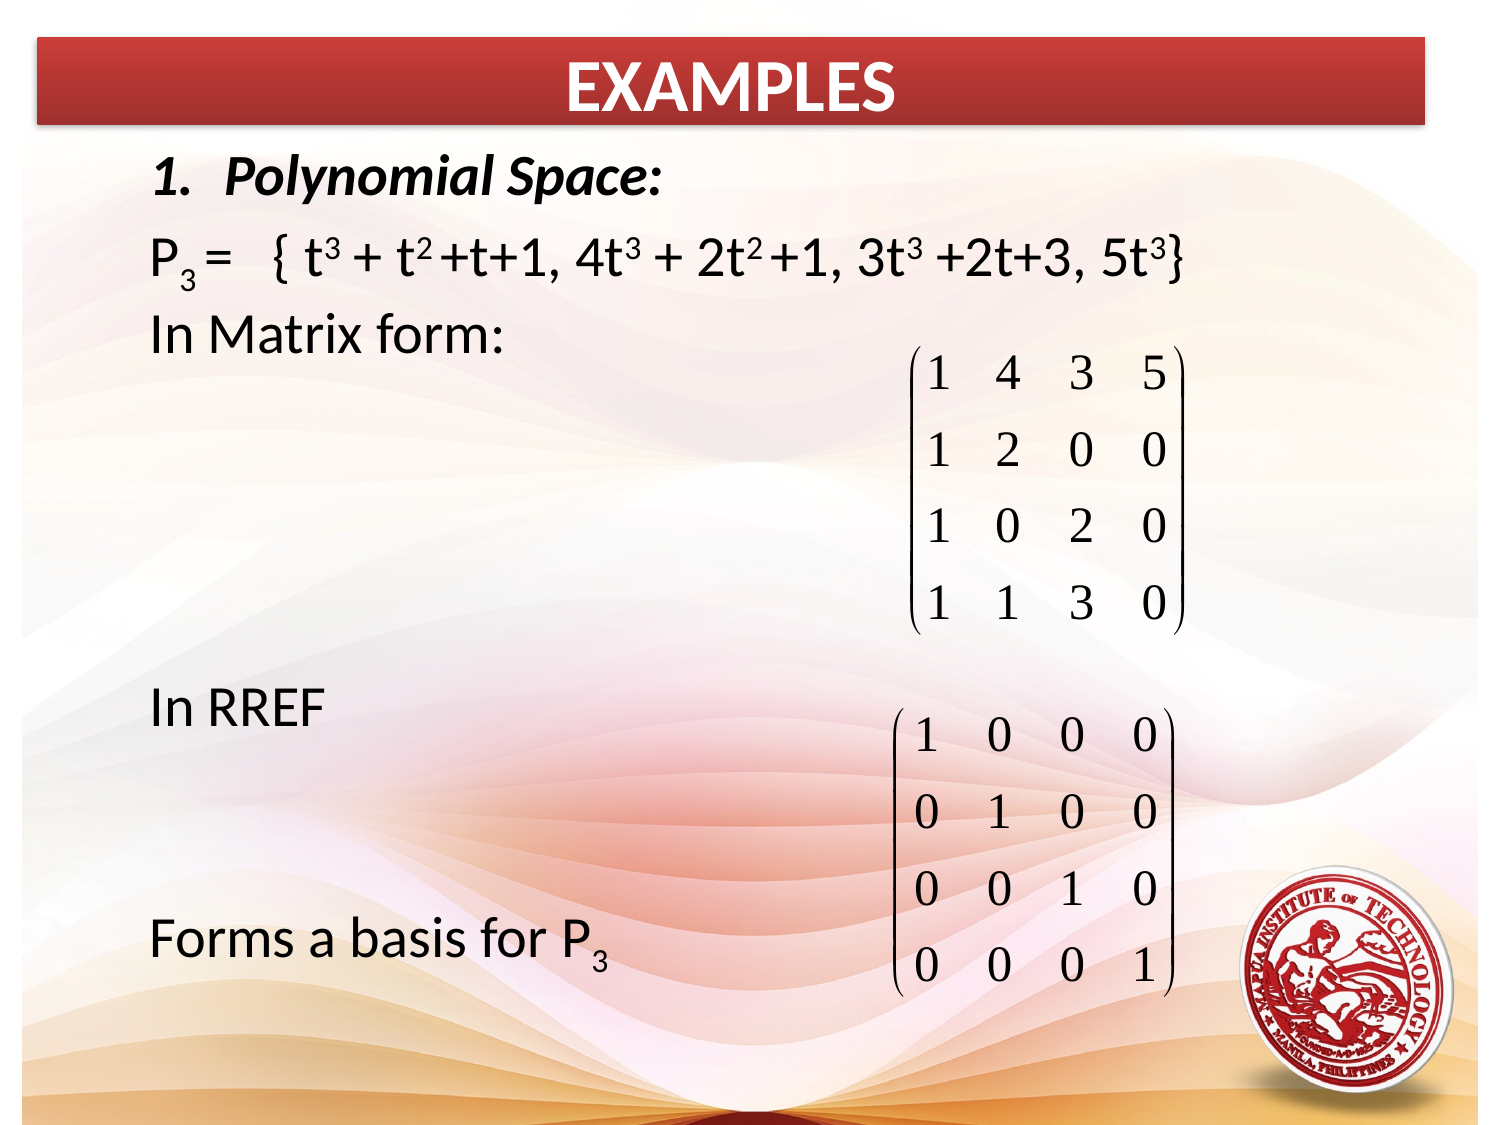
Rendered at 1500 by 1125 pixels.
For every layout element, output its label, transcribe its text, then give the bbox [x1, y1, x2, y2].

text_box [883, 699, 1190, 1007]
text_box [899, 337, 1199, 644]
text_box EXAMPLES [37, 37, 1425, 125]
subtitle Polynomial Space: P3 = { t3 + t2 +t+1, 4t3 + 2t2 +1, 3t3 +2t+3, 5t3} In Matrix form: In RREF Forms a basis for P3 [50, 137, 1413, 1063]
picture [22, 0, 1478, 1125]
